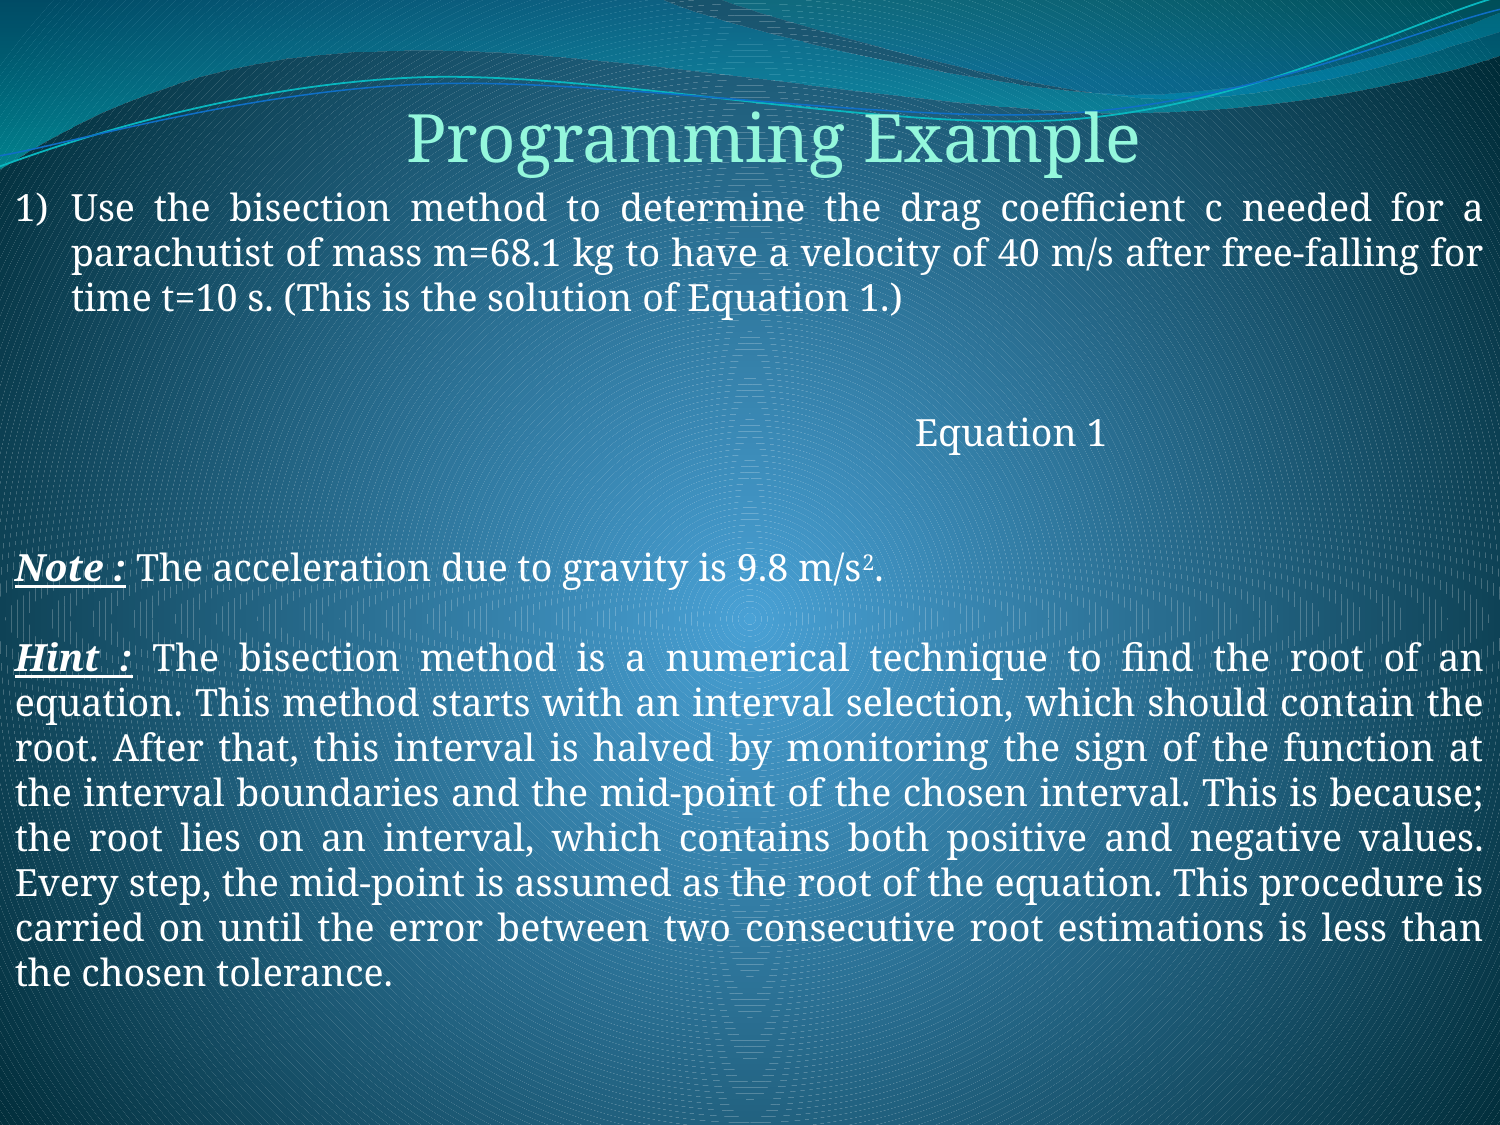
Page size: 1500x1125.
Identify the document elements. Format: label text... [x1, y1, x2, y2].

text_box Programming Example [88, 88, 1459, 184]
